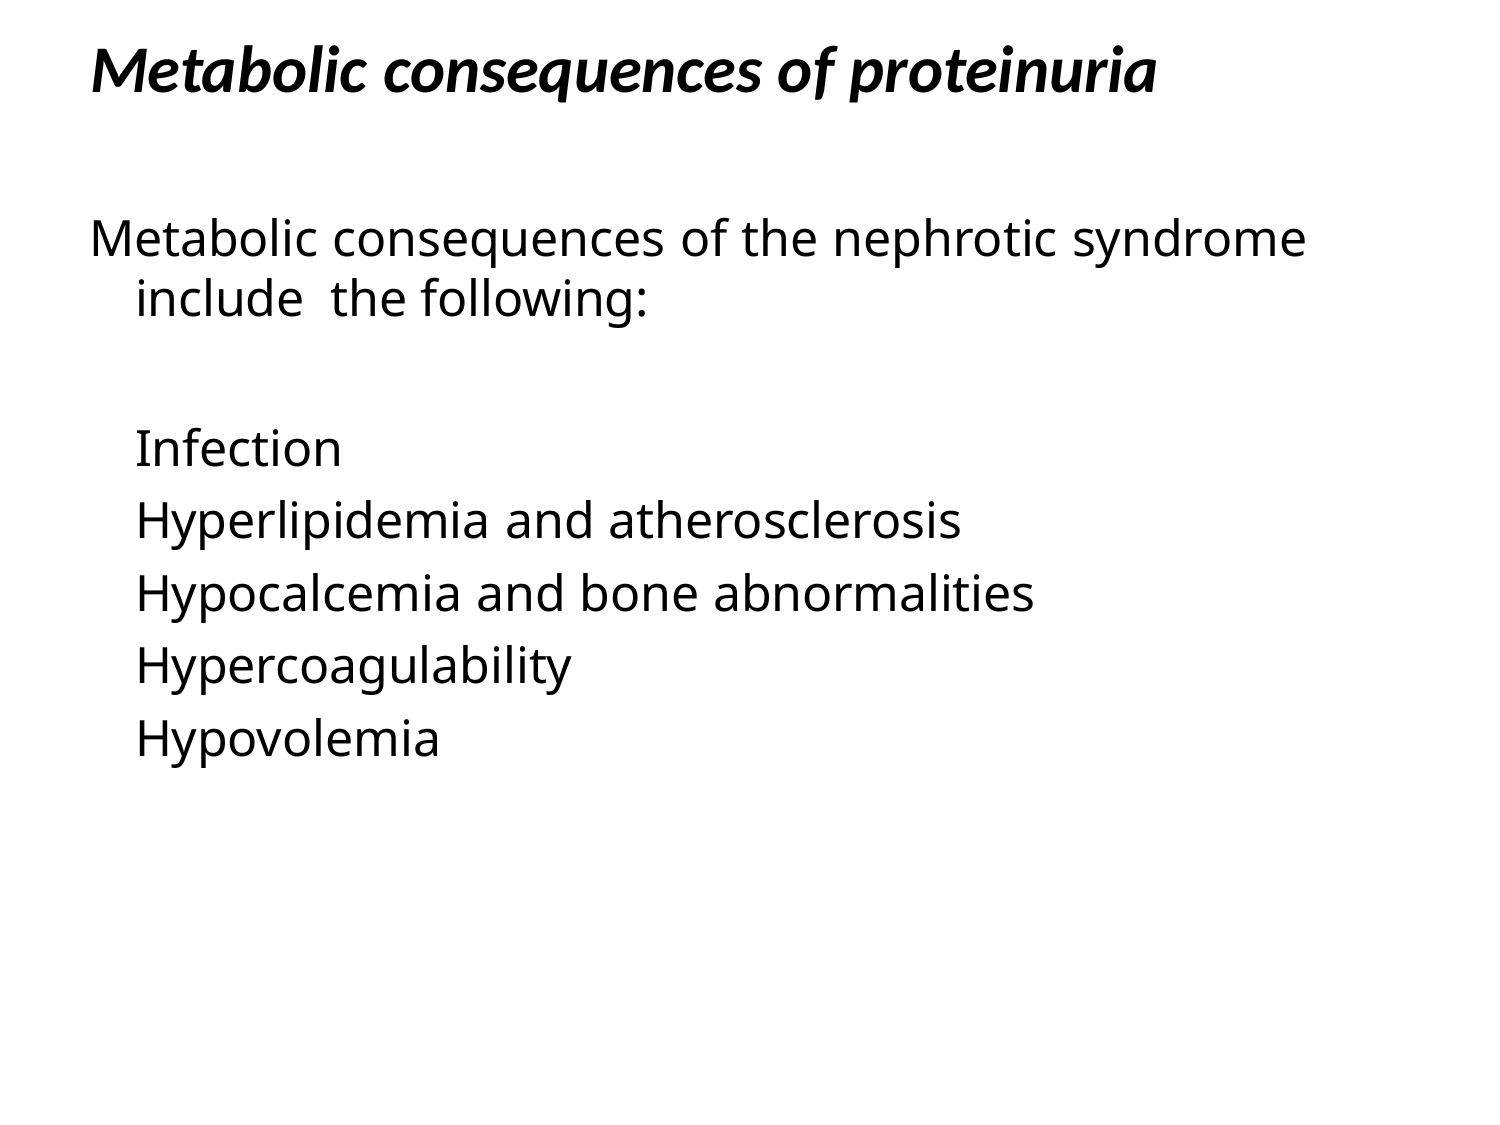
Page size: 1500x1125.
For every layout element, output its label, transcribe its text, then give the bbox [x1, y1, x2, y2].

title Metabolic consequences of proteinuria [87, 23, 1232, 204]
text_box Metabolic consequences of the nephrotic syndrome include the following: Infection Hyperlipidemia and atherosclerosis Hypocalcemia and bone abnormalities Hypercoagulability Hypovolemia [87, 204, 1408, 767]
